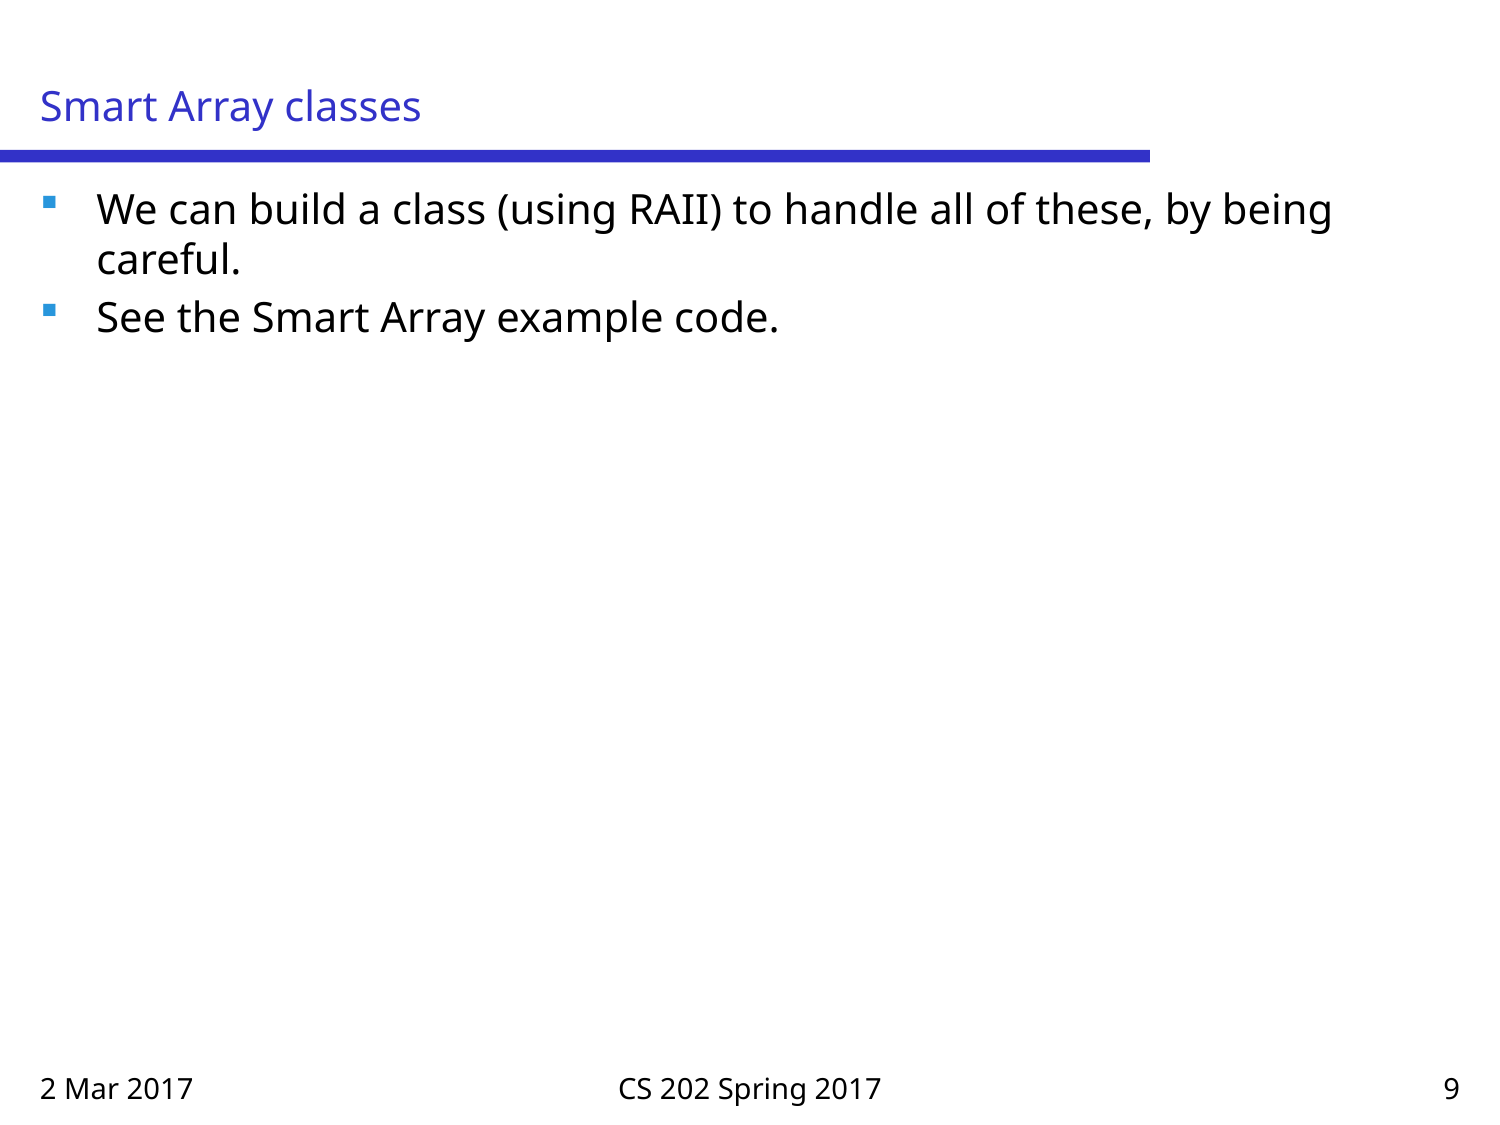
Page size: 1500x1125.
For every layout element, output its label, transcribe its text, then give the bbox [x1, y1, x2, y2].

title Smart Array classes [24, 24, 1475, 138]
list We can build a class (using RAII) to handle all of these, by being careful. See the Smart Array example code. [24, 174, 1475, 1050]
slide_number 9 [1125, 1062, 1475, 1113]
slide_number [24, 1062, 375, 1113]
footer CS 202 Spring 2017 [387, 1062, 1113, 1113]
